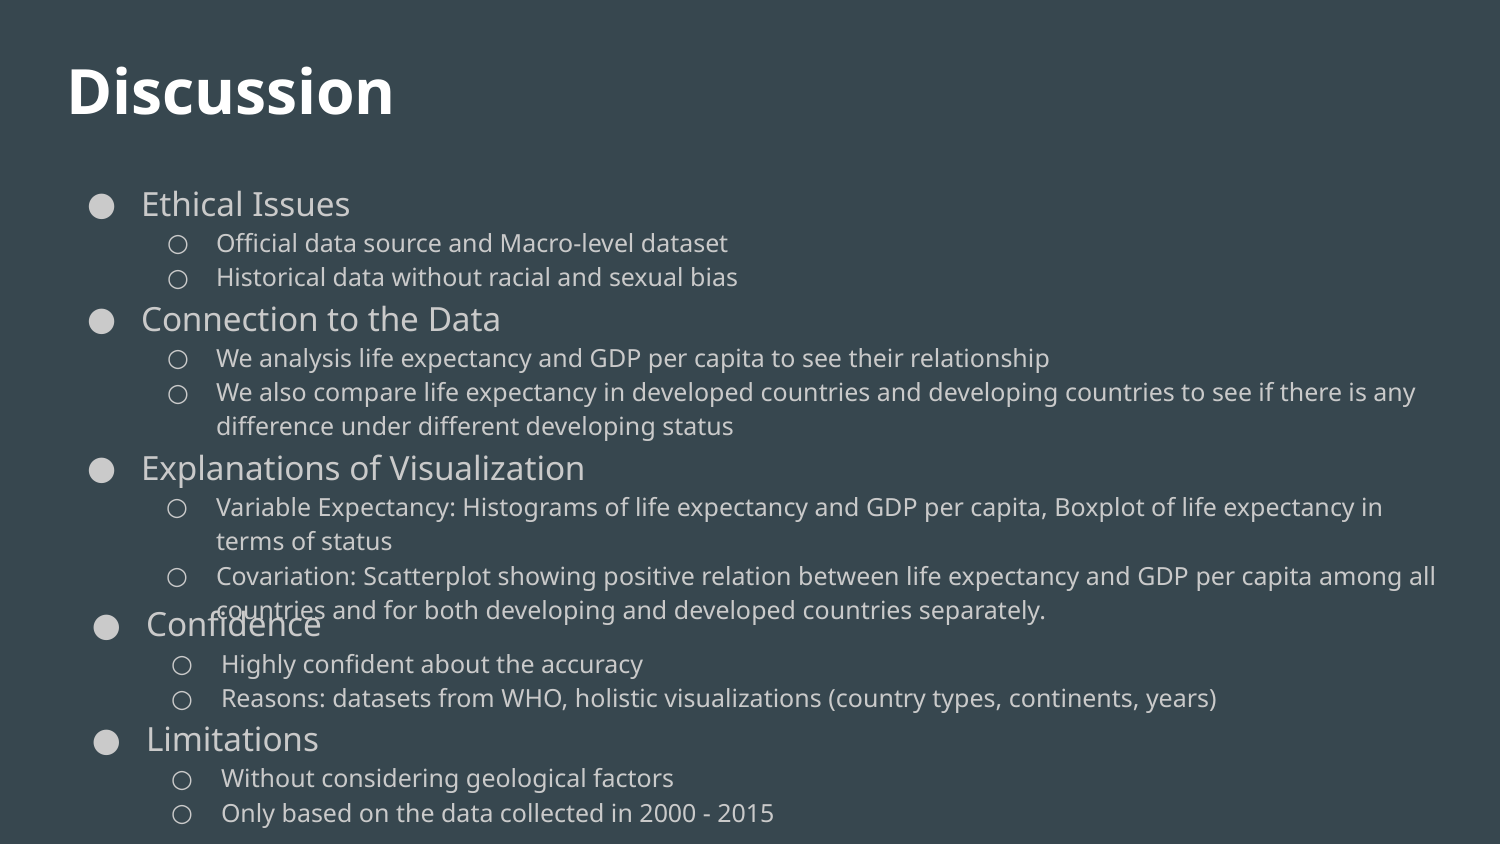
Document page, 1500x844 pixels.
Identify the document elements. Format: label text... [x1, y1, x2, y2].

list Ethical Issues Official data source and Macro-level dataset Historical data without racial and sexual bias Connection to the Data We analysis life expectancy and GDP per capita to see their relationship We also compare life expectancy in developed countries and developing countries to see if there is any difference under different developing status Explanations of Visualization Variable Expectancy: Histograms of life expectancy and GDP per capita, Boxplot of life expectancy in terms of status Covariation: Scatterplot showing positive relation between life expectancy and GDP per capita among all countries and for both developing and developed countries separately. [51, 161, 1459, 596]
text_box Confidence Highly confident about the accuracy Reasons: datasets from WHO, holistic visualizations (country types, continents, years) Limitations Without considering geological factors Only based on the data collected in 2000 - 2015 [56, 582, 1454, 831]
title Discussion [51, 37, 1449, 131]
